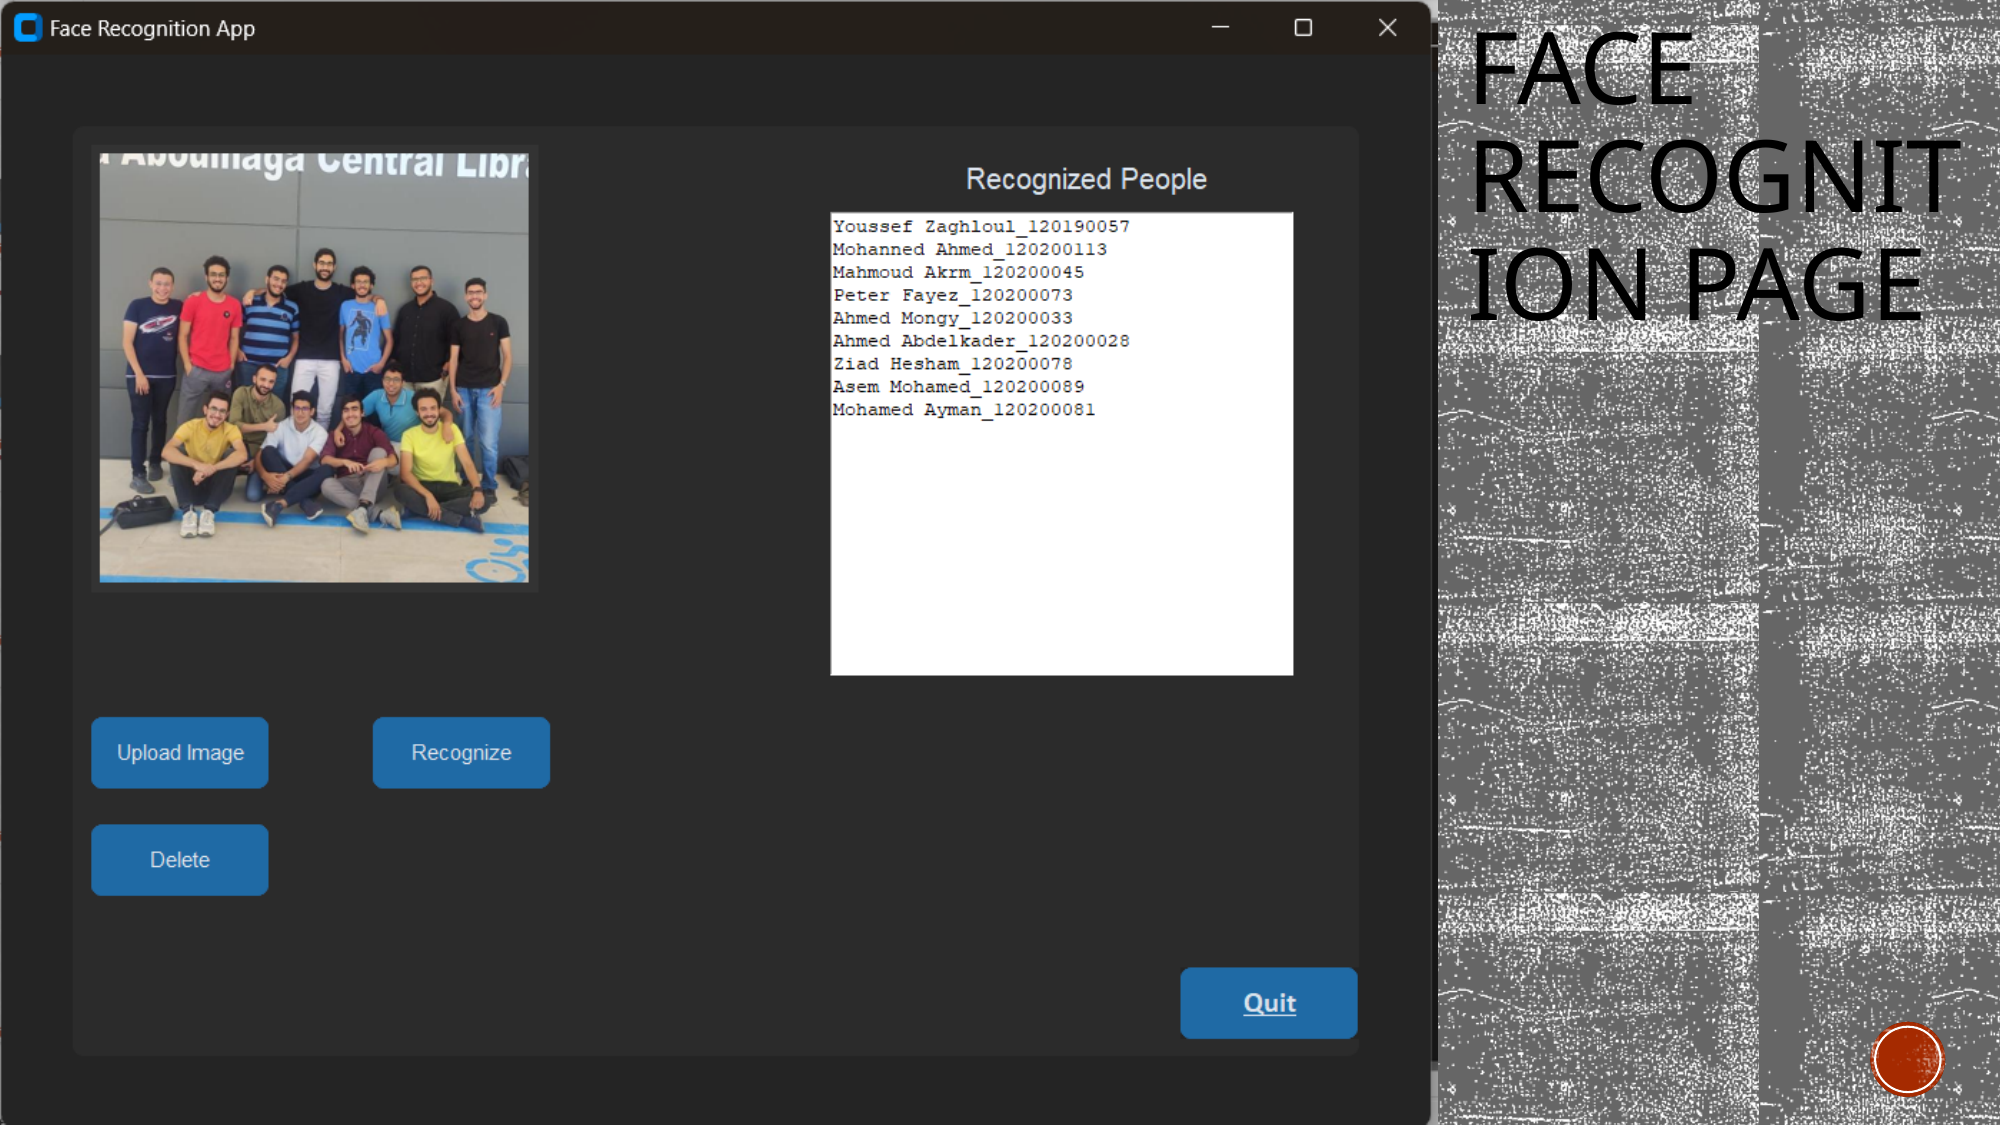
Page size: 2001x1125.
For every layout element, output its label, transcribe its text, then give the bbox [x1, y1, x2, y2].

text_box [1872, 1024, 1944, 1096]
text_box [1439, 0, 2000, 1125]
title Face Recognition page [1452, 0, 2000, 360]
picture [0, 0, 1438, 1125]
